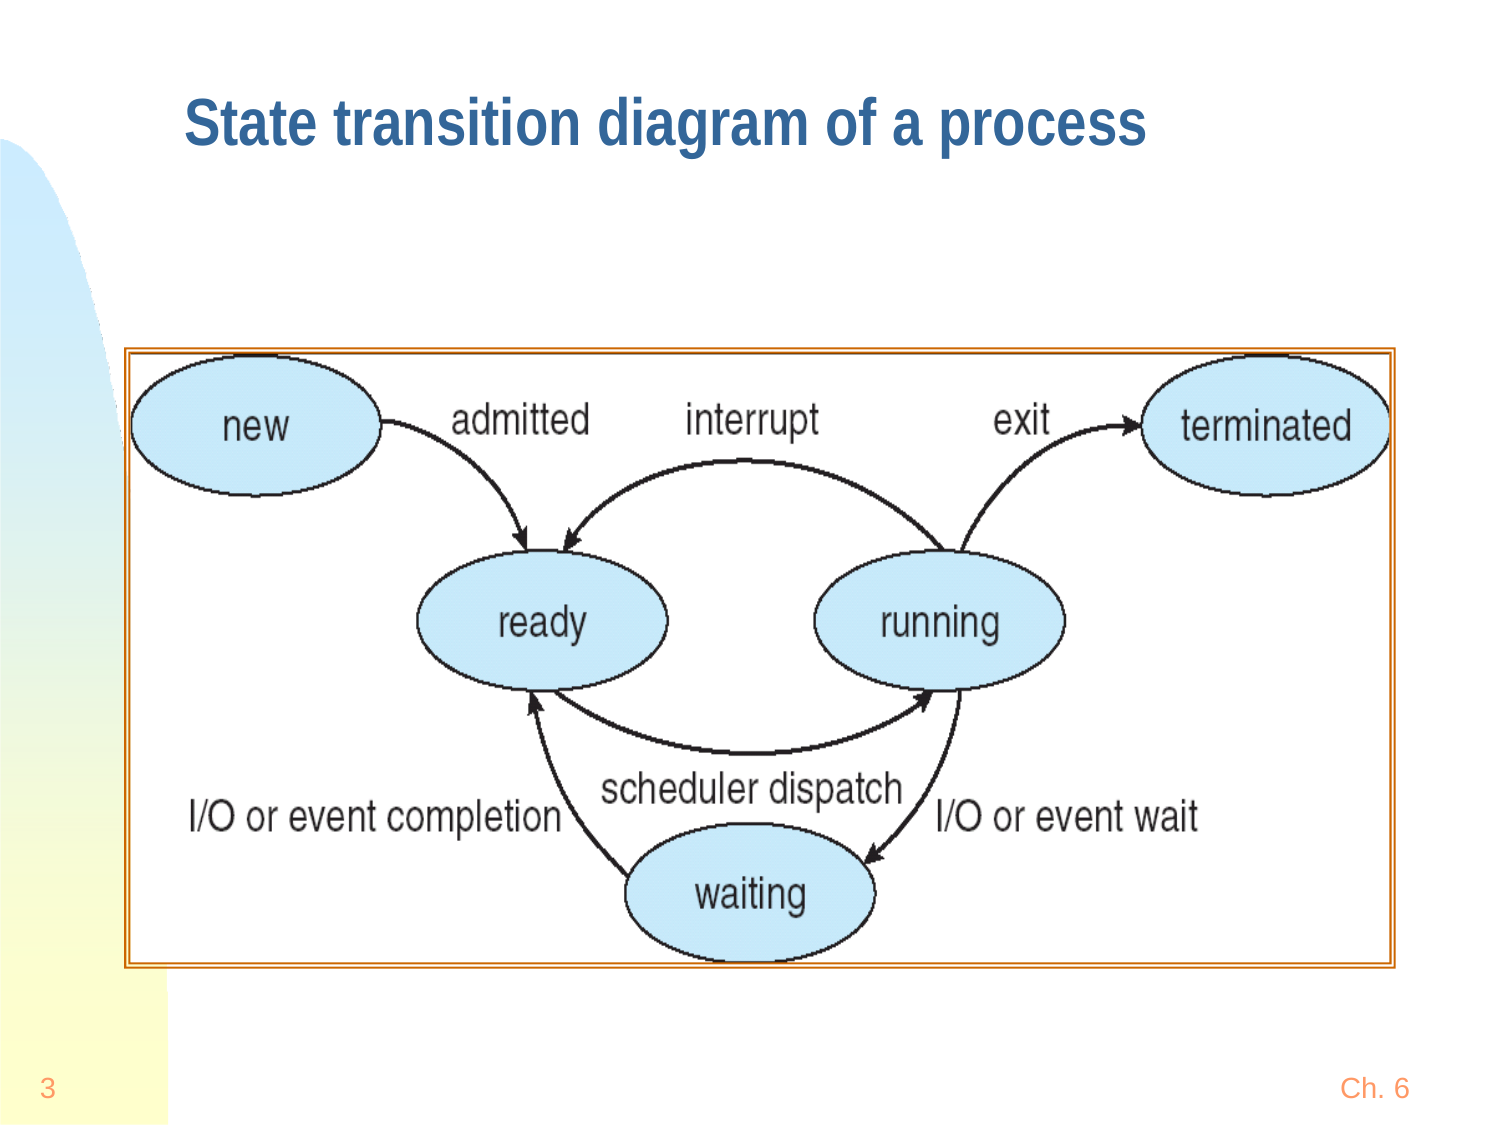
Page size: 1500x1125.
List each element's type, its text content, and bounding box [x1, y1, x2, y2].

text_box Ch. 6 [1338, 1069, 1413, 1105]
picture [0, 138, 169, 1125]
title State transition diagram of a process [182, 77, 1150, 268]
slide_number 3 [33, 1069, 79, 1125]
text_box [123, 347, 1396, 969]
